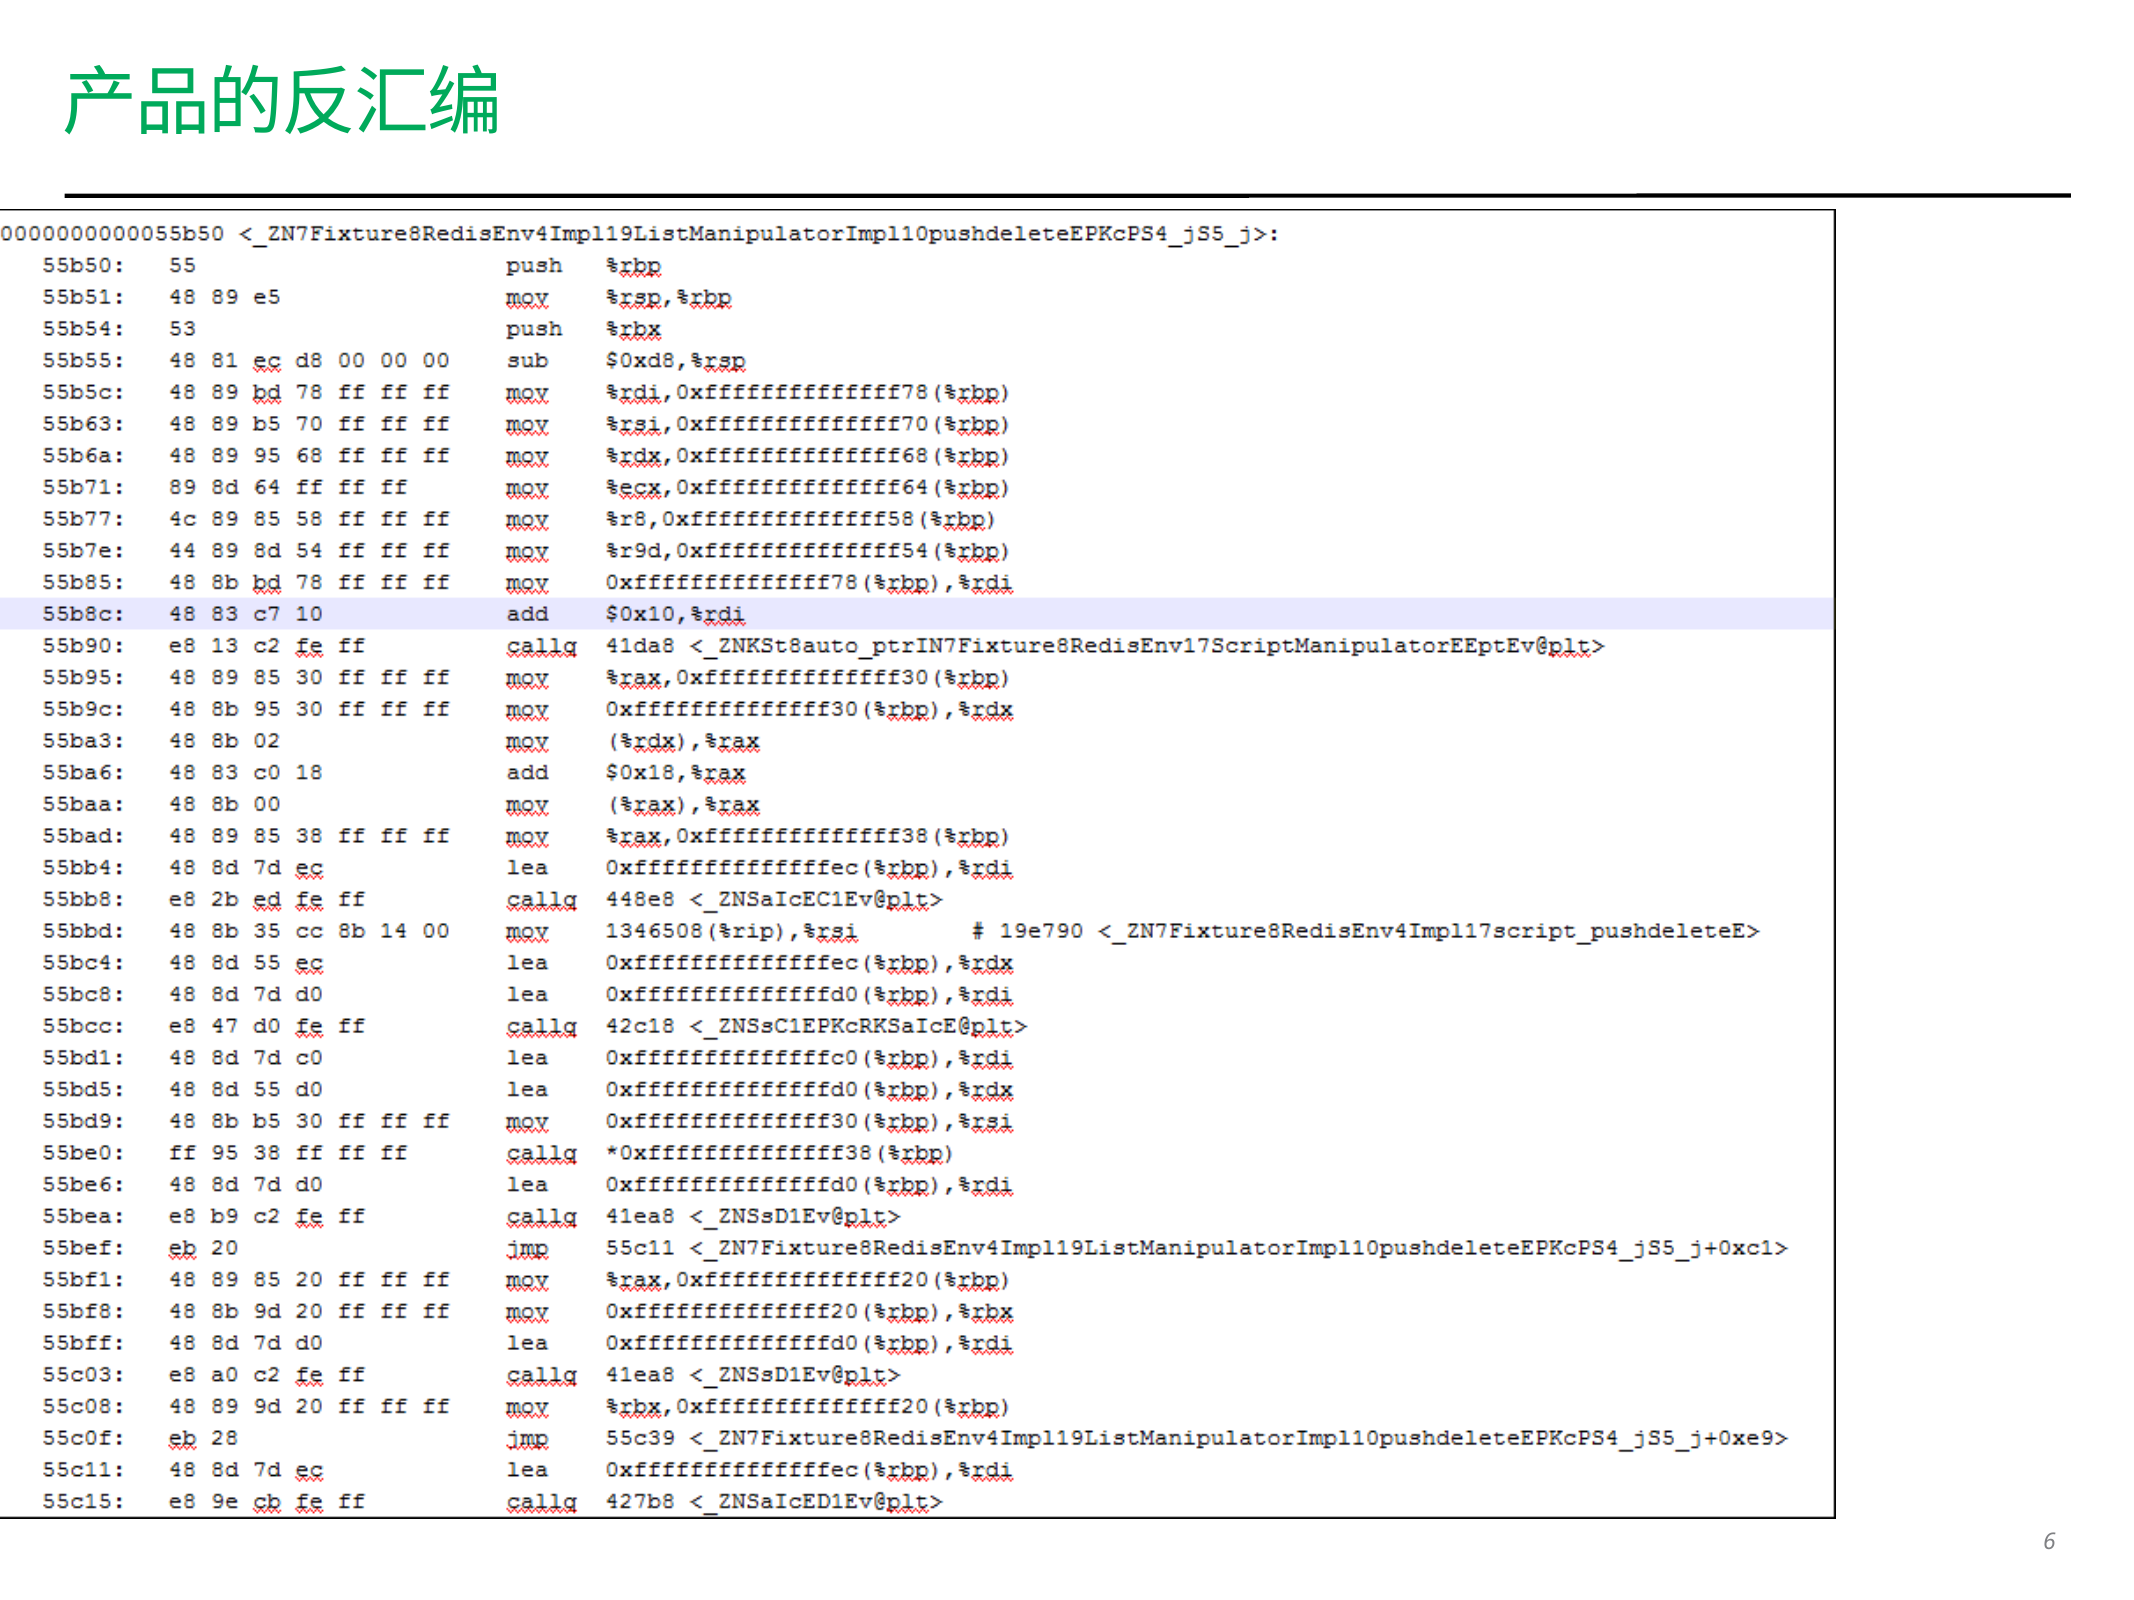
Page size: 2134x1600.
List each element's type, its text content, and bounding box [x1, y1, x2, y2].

title 产品的反汇编 [62, 50, 2071, 169]
slide_number 6 [2026, 1518, 2071, 1567]
picture [0, 209, 1836, 1519]
